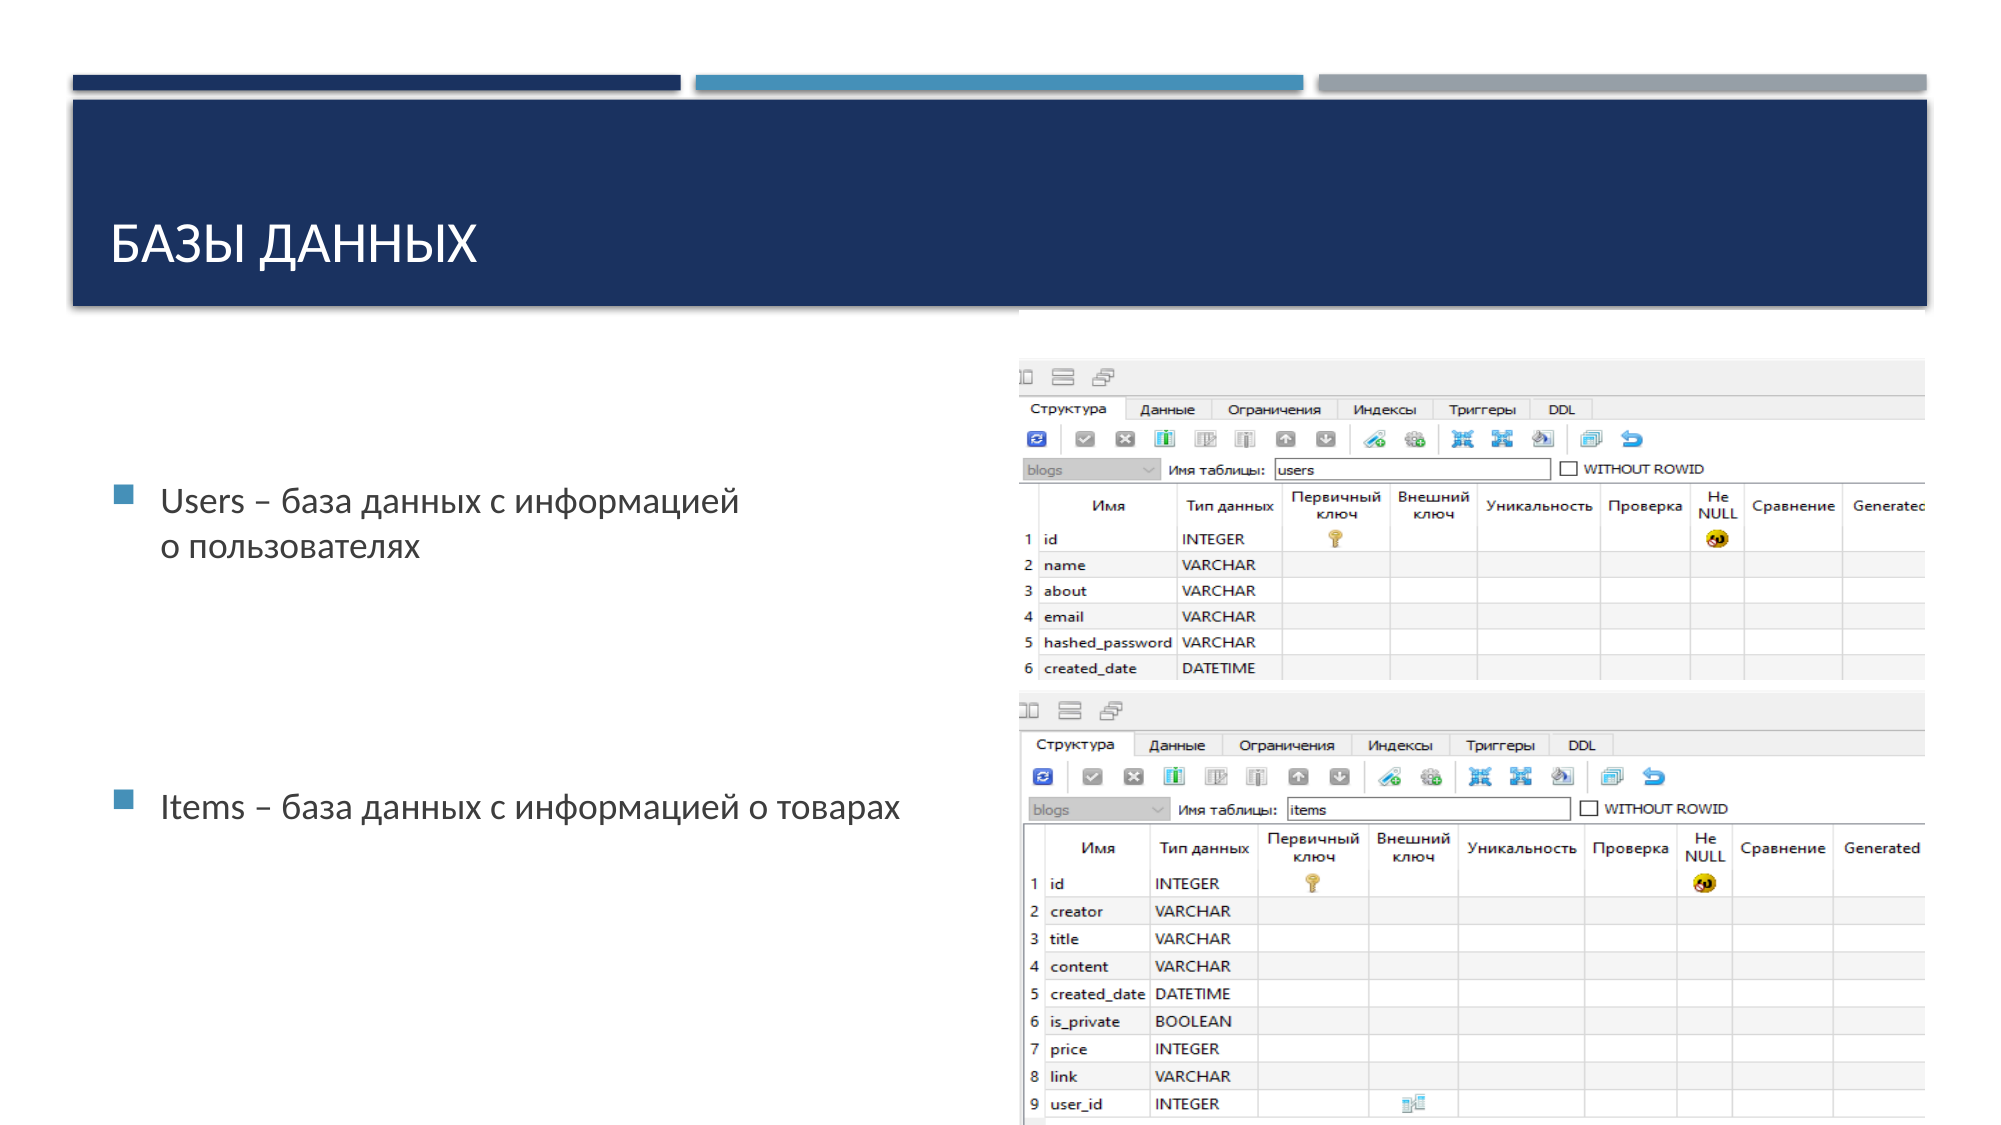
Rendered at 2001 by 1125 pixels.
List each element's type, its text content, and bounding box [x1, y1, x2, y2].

list Users – база данных с информацией о пользователях Items – база данных с информацией о товарах [95, 341, 985, 962]
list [1018, 689, 1925, 1125]
title Базы данных [95, 119, 1905, 282]
picture [1018, 310, 1925, 681]
